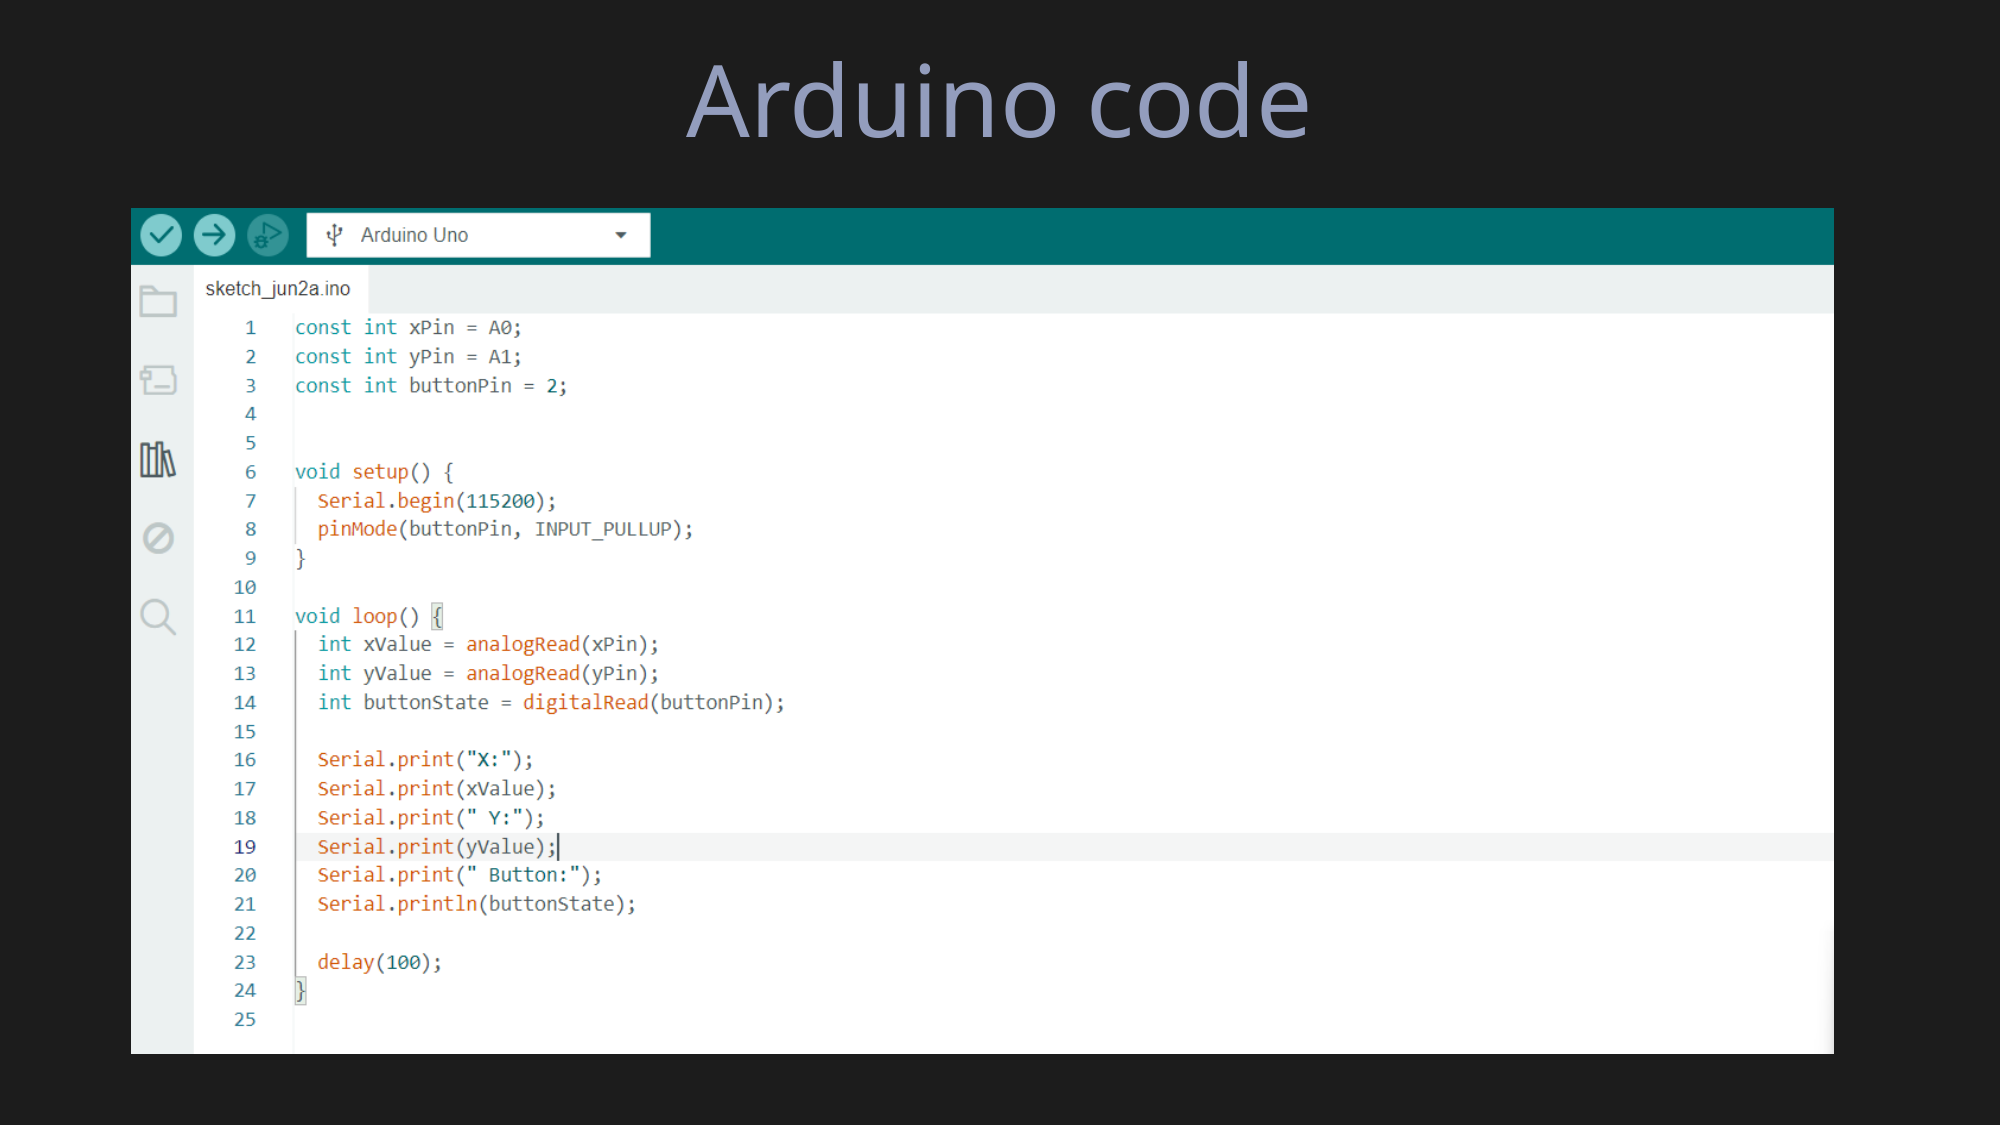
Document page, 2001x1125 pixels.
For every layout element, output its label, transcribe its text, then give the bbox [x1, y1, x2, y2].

picture [131, 208, 1834, 1054]
text_box Arduino code [618, 44, 1382, 208]
